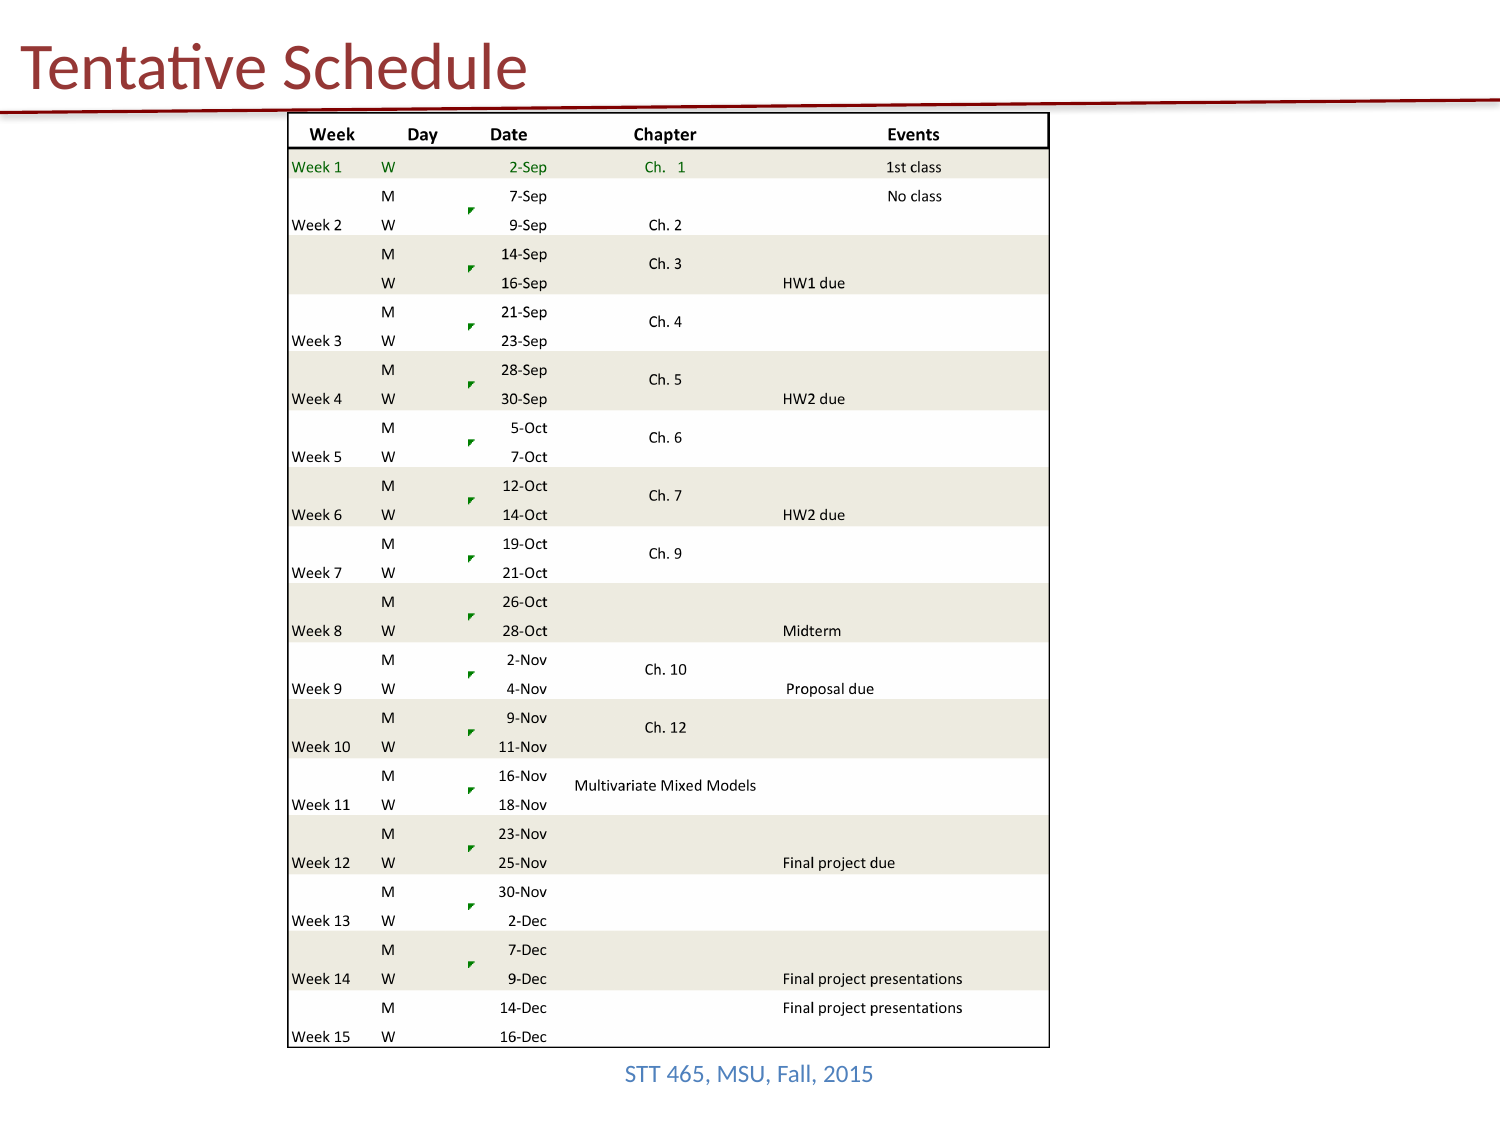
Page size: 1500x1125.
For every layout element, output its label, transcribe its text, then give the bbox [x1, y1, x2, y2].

footer STT 465, MSU, Fall, 2015 [512, 1057, 988, 1103]
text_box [287, 112, 1051, 1048]
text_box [0, 99, 1500, 113]
title Tentative Schedule [5, 0, 1281, 98]
